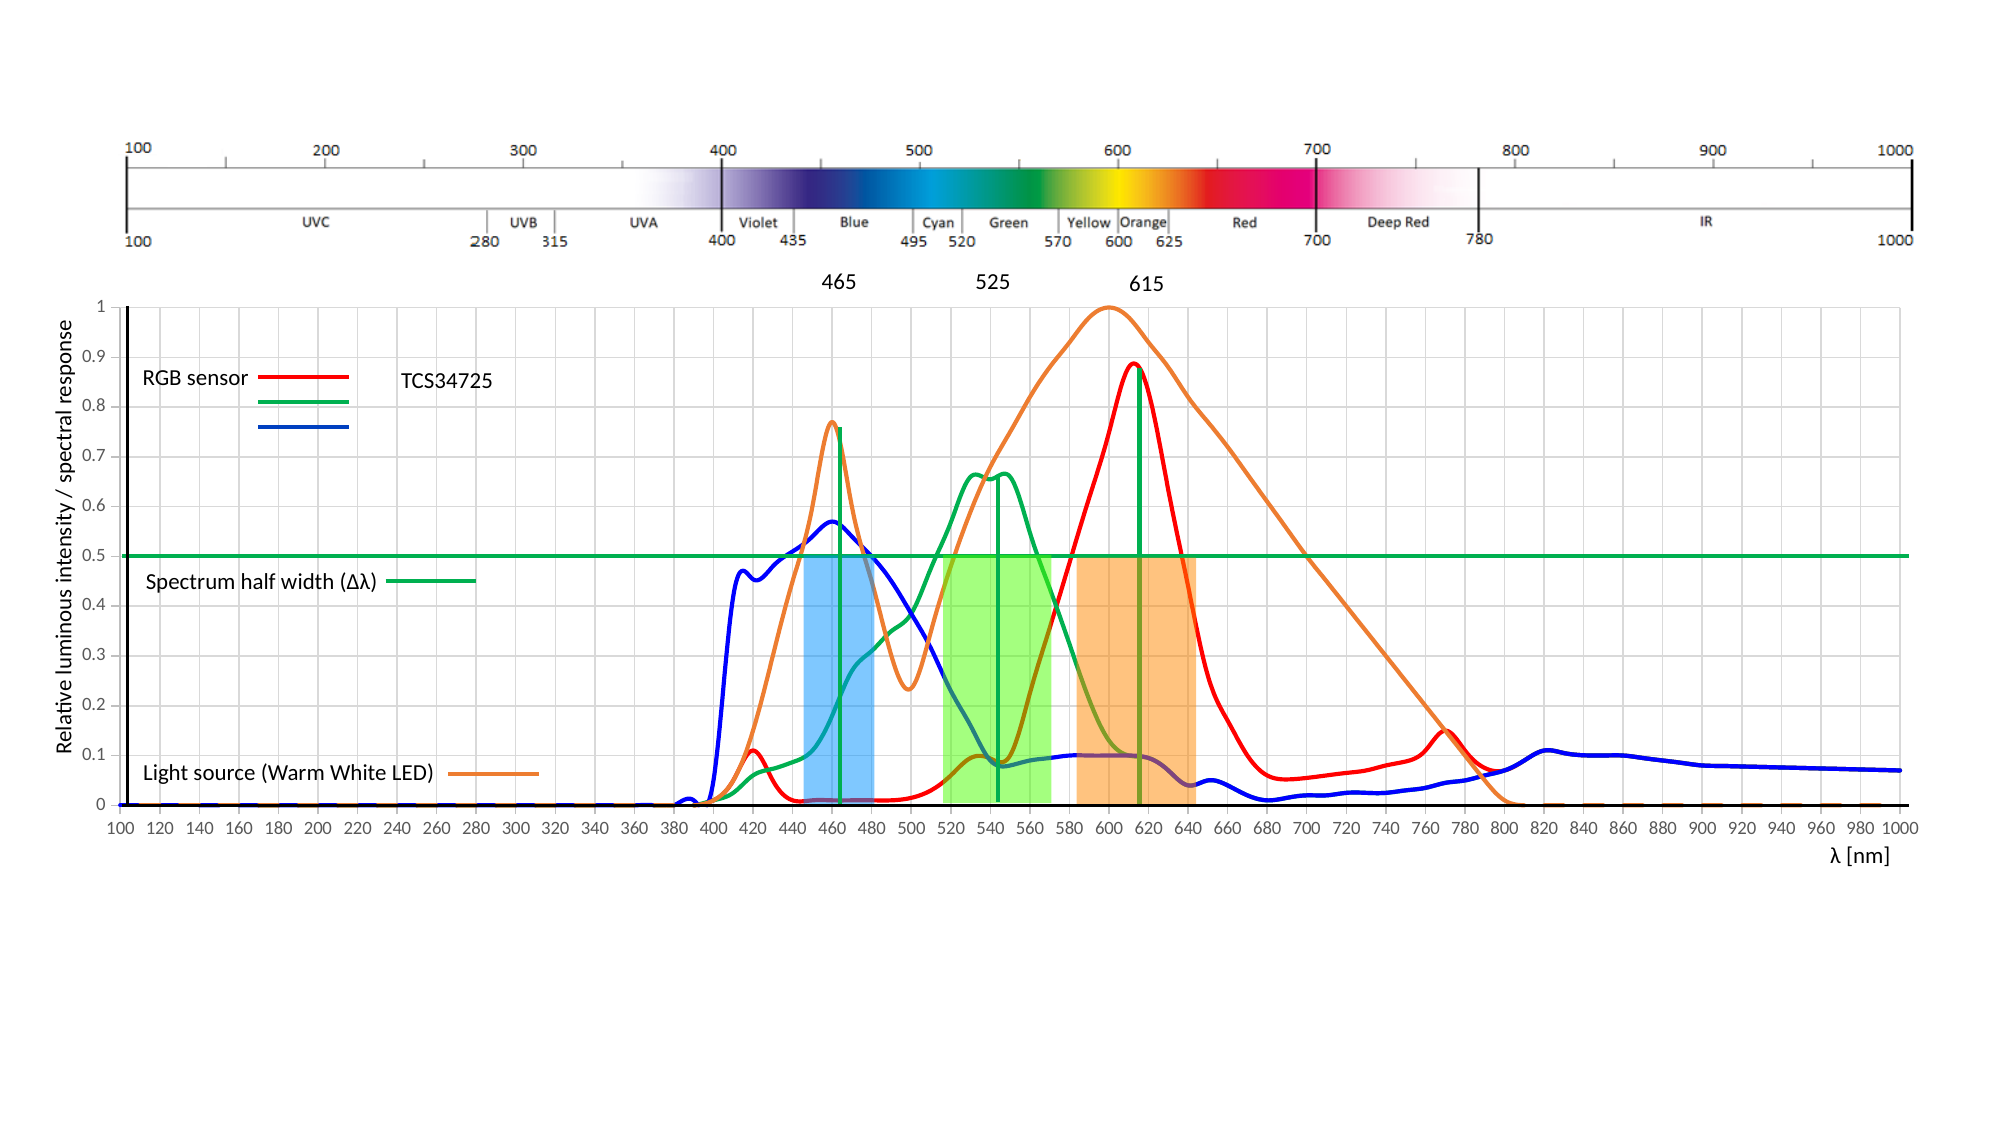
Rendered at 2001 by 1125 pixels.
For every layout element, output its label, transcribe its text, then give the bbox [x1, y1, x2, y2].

text_box λ [nm] [1815, 856, 1906, 875]
text_box 615 [1114, 261, 1181, 285]
picture [118, 140, 1920, 252]
text_box Relative luminous intensity / spectral response [40, 304, 81, 770]
text_box 465 [806, 259, 873, 285]
text_box 525 [960, 259, 1027, 285]
chart [81, 285, 1948, 856]
